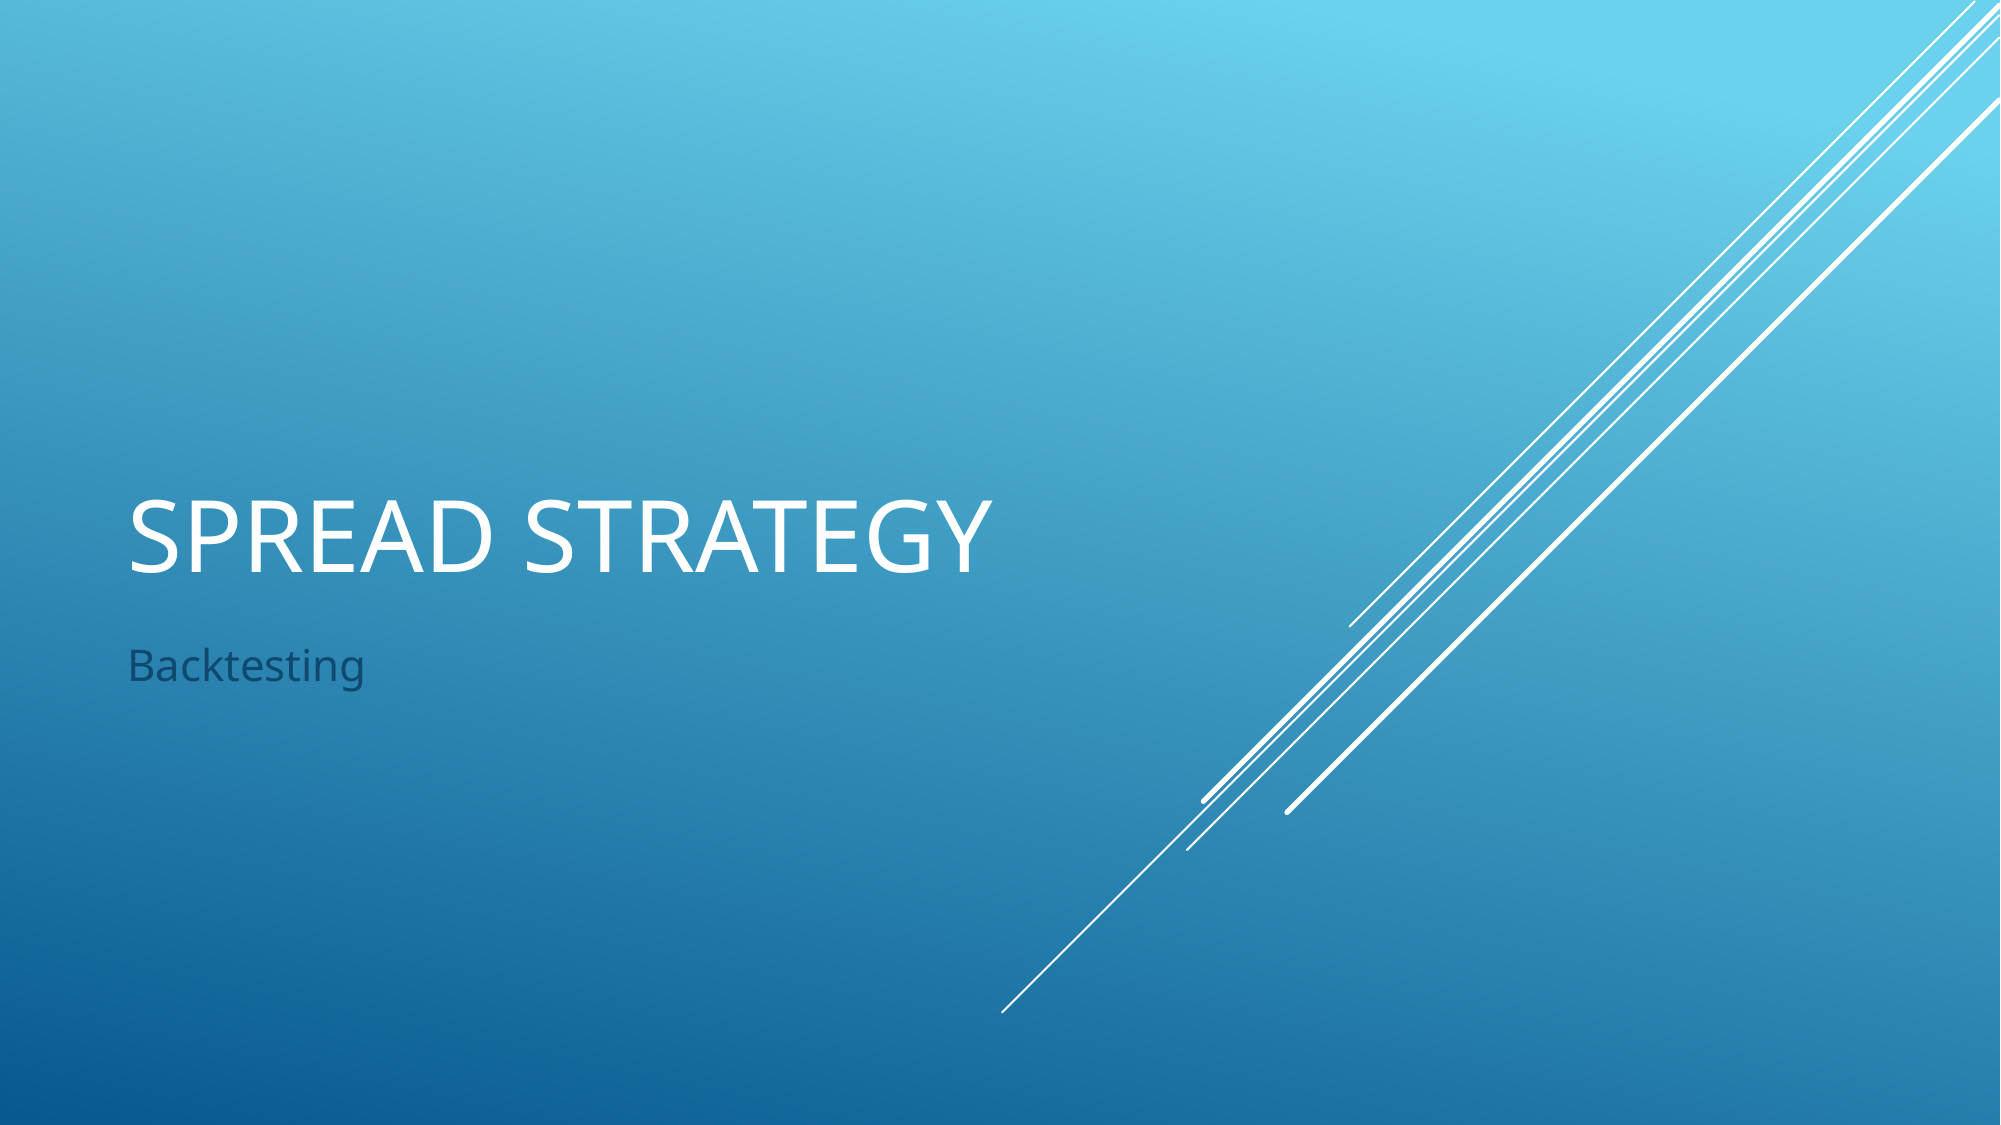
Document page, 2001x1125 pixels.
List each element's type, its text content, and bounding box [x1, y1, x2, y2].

title SPREAD STRATEGY [112, 112, 1509, 600]
subtitle Backtesting [112, 630, 1163, 950]
